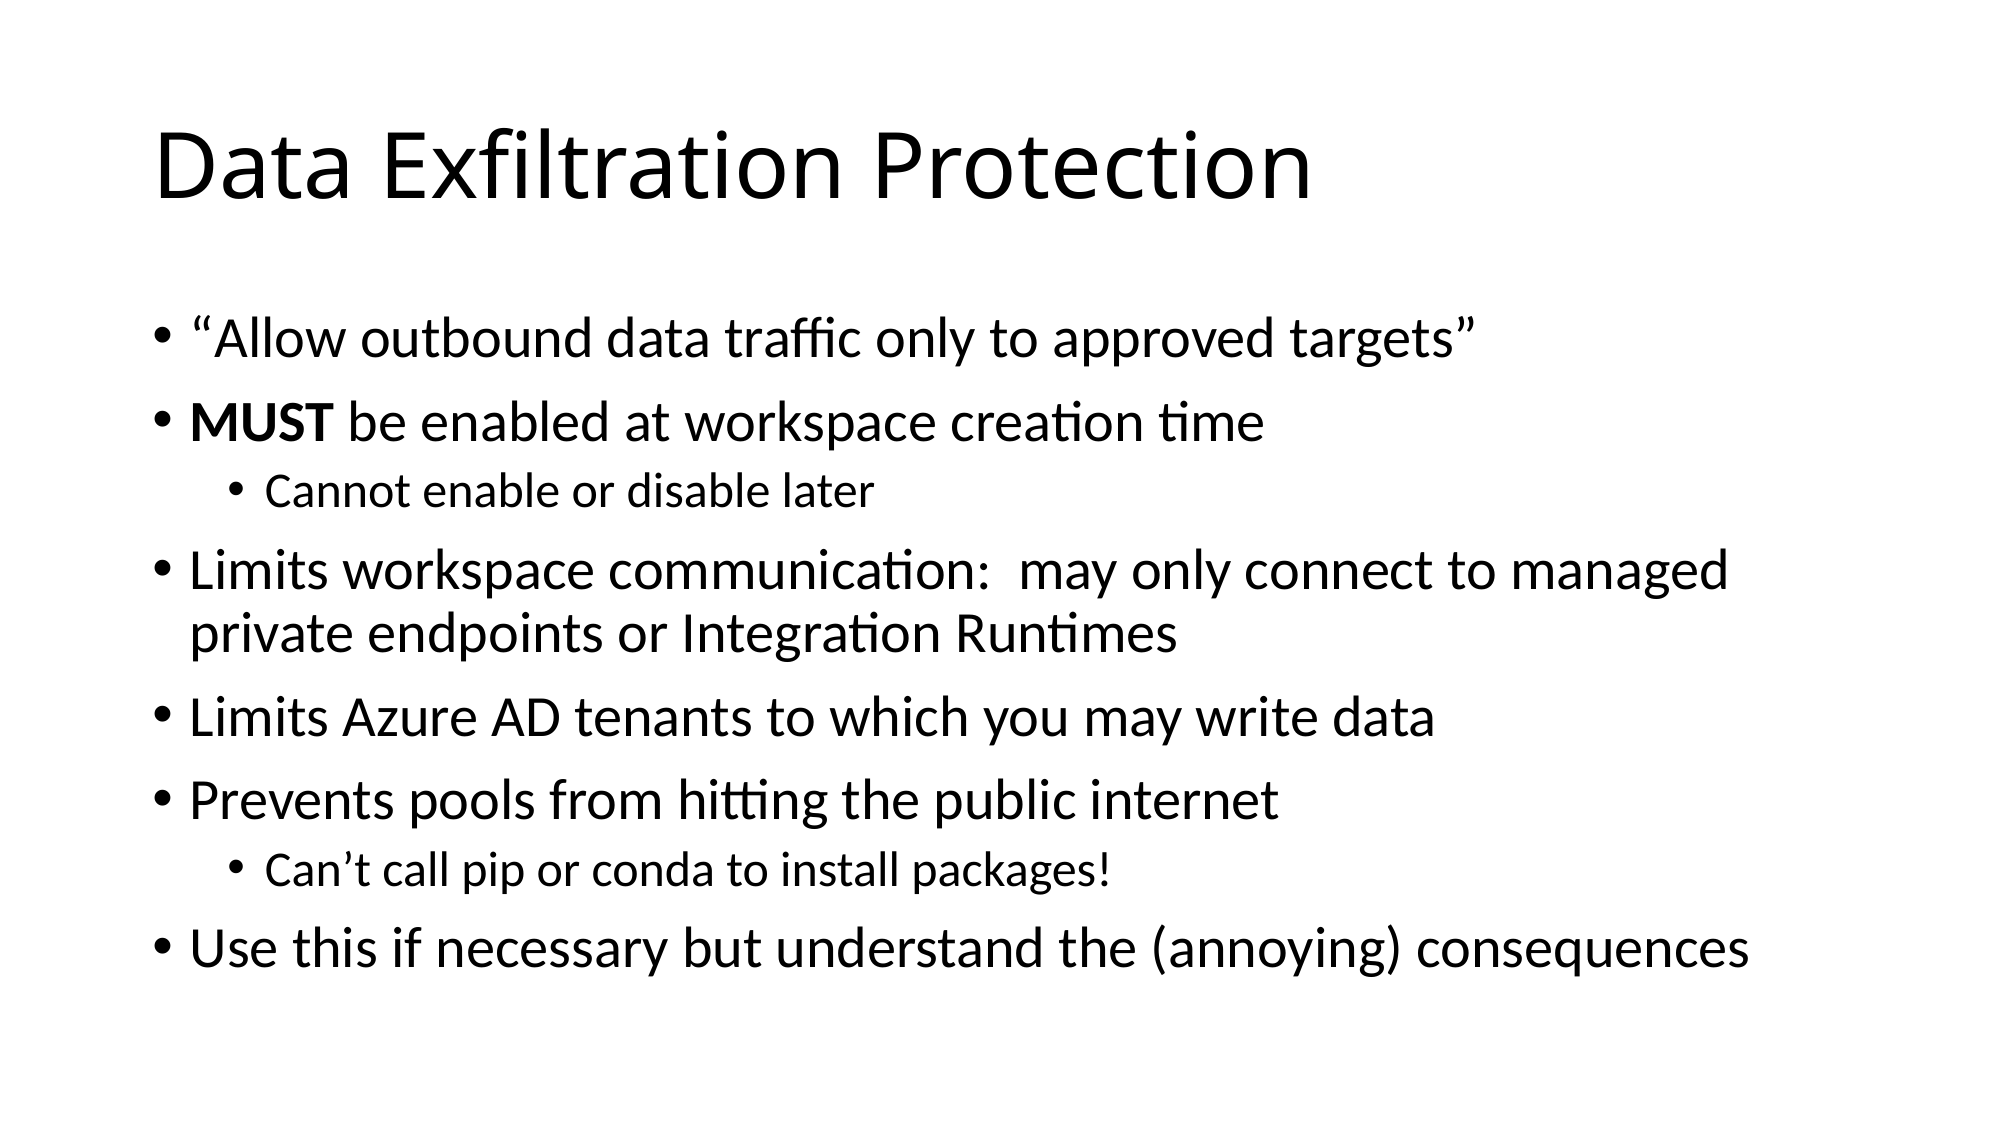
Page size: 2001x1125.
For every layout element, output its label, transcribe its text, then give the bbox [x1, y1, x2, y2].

title Data Exfiltration Protection [137, 59, 1863, 278]
list “Allow outbound data traffic only to approved targets” MUST be enabled at workspace creation time Cannot enable or disable later Limits workspace communication: may only connect to managed private endpoints or Integration Runtimes Limits Azure AD tenants to which you may write data Prevents pools from hitting the public internet Can’t call pip or conda to install packages! Use this if necessary but understand the (annoying) consequences [137, 299, 1863, 1014]
